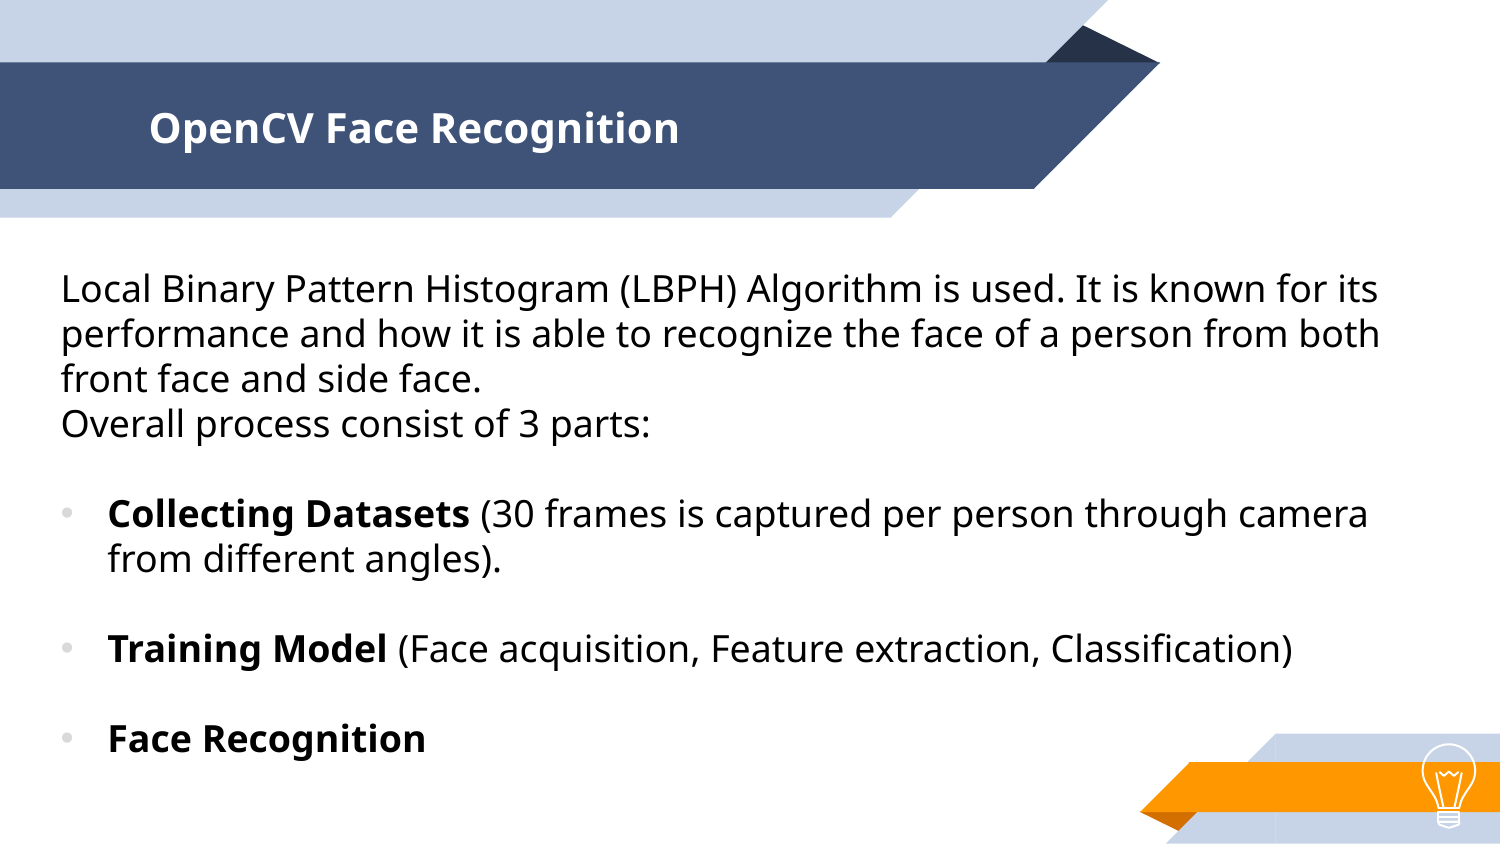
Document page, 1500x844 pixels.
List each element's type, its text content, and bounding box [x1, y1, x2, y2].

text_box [1422, 744, 1476, 828]
text_box Local Binary Pattern Histogram (LBPH) Algorithm is used. It is known for its performance and how it is able to recognize the face of a person from both front face and side face. Overall process consist of 3 parts: Collecting Datasets (30 frames is captured per person through camera from different angles). Training Model (Face acquisition, Feature extraction, Classification) Face Recognition [45, 257, 1476, 768]
title OpenCV Face Recognition [133, 64, 997, 190]
